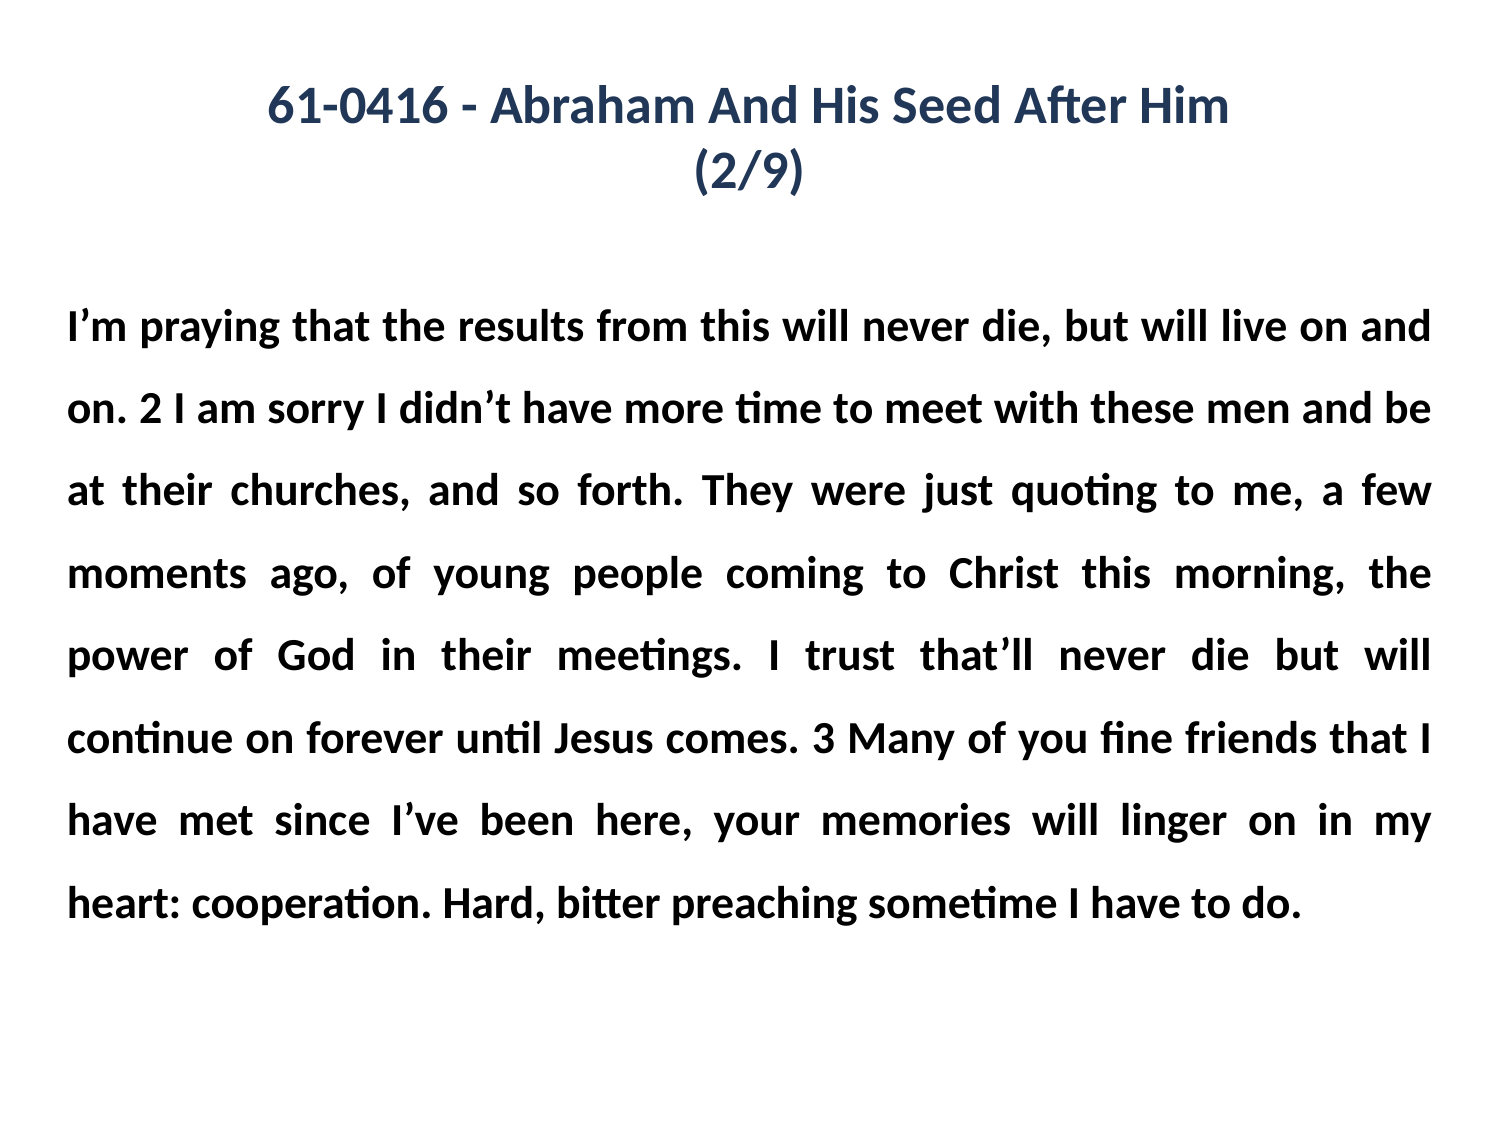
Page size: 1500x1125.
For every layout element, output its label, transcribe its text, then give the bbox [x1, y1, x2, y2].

text_box 61-0416 - Abraham And His Seed After Him (2/9) [52, 62, 1448, 208]
text_box I’m praying that the results from this will never die, but will live on and on. 2 I am sorry I didn’t have more time to meet with these men and be at their churches, and so forth. They were just quoting to me, a few moments ago, of young people coming to Christ this morning, the power of God in their meetings. I trust that’ll never die but will continue on forever until Jesus comes. 3 Many of you fine friends that I have met since I’ve been here, your memories will linger on in my heart: cooperation. Hard, bitter preaching sometime I have to do. [52, 260, 1448, 935]
